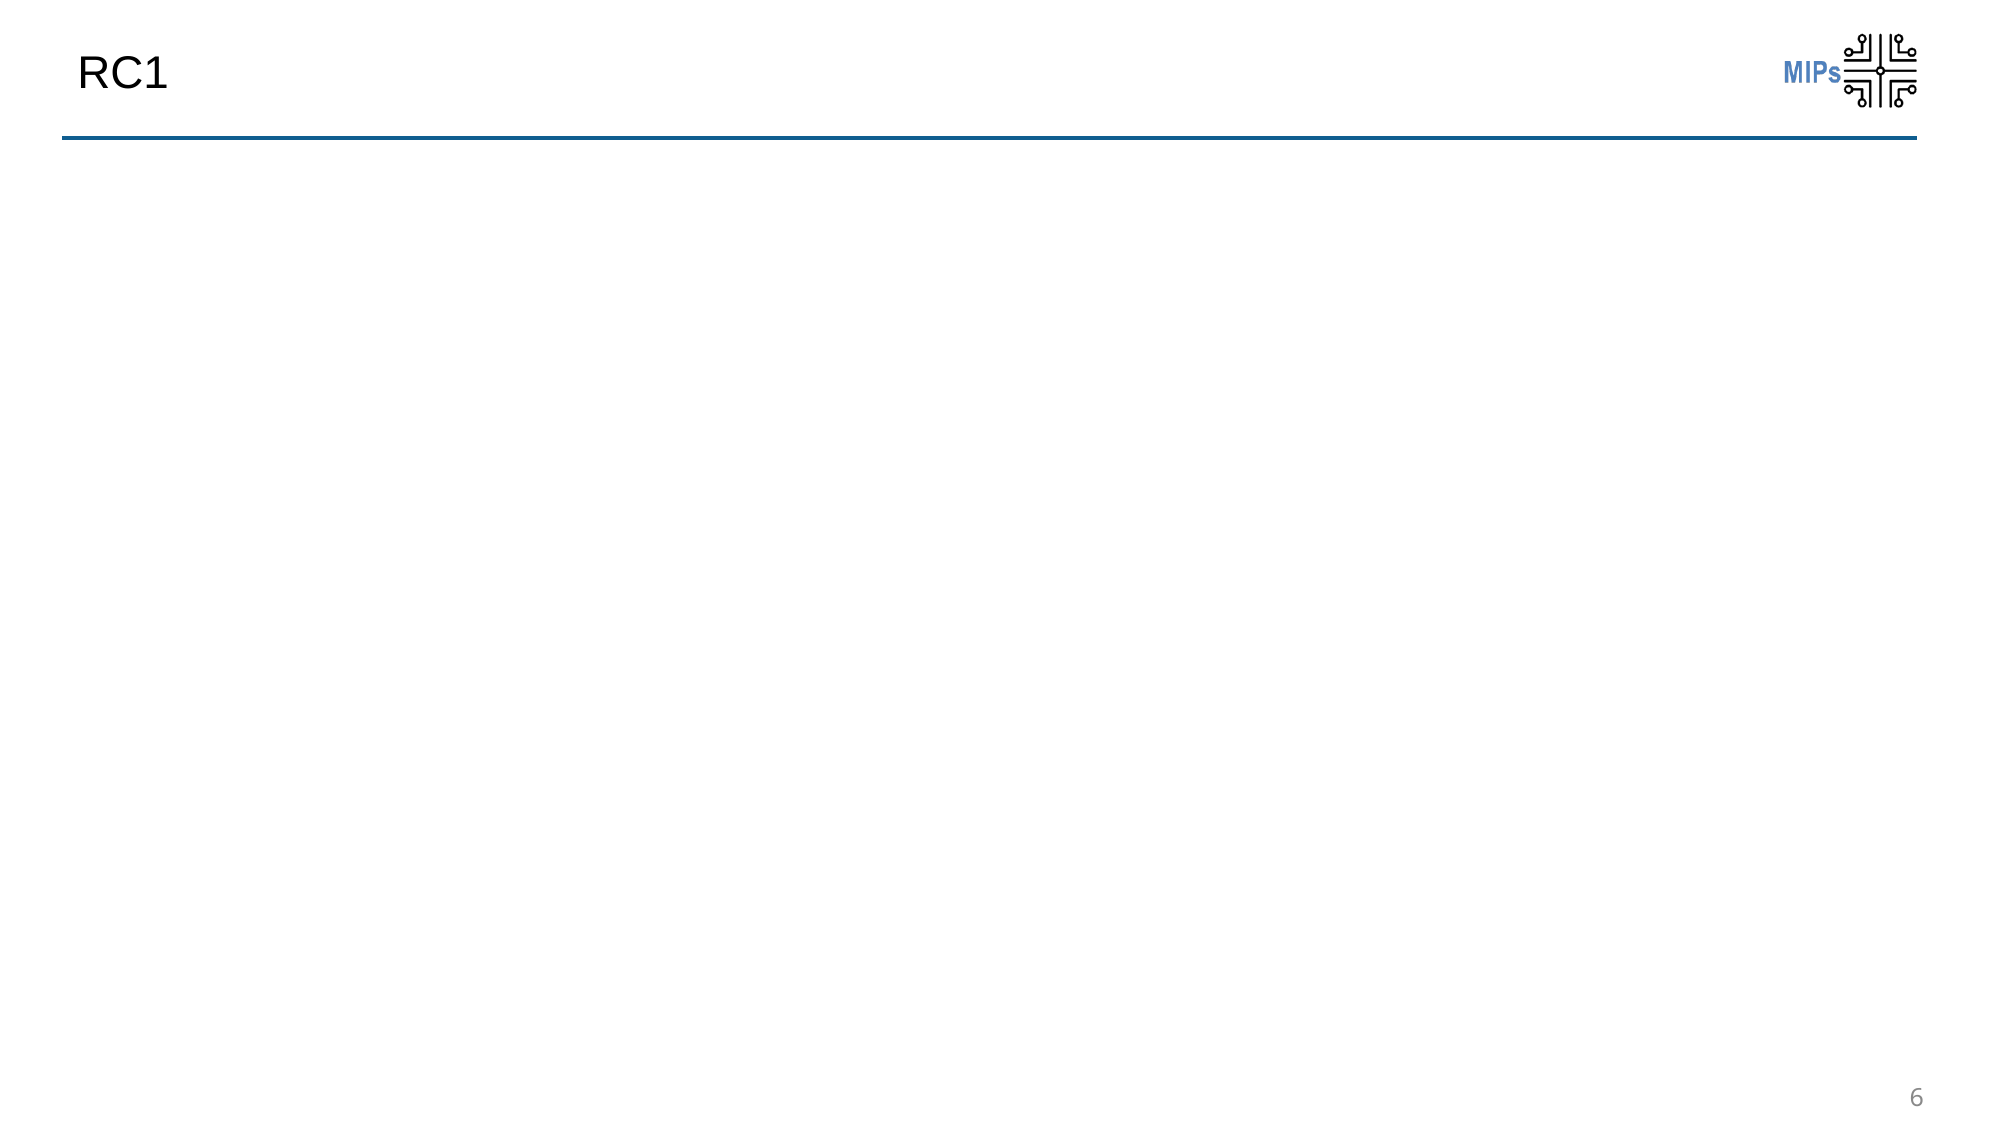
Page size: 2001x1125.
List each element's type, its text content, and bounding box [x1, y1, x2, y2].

title RC1 [62, 19, 1760, 121]
picture [1765, 33, 1917, 108]
slide_number 6 [1772, 1074, 1939, 1123]
